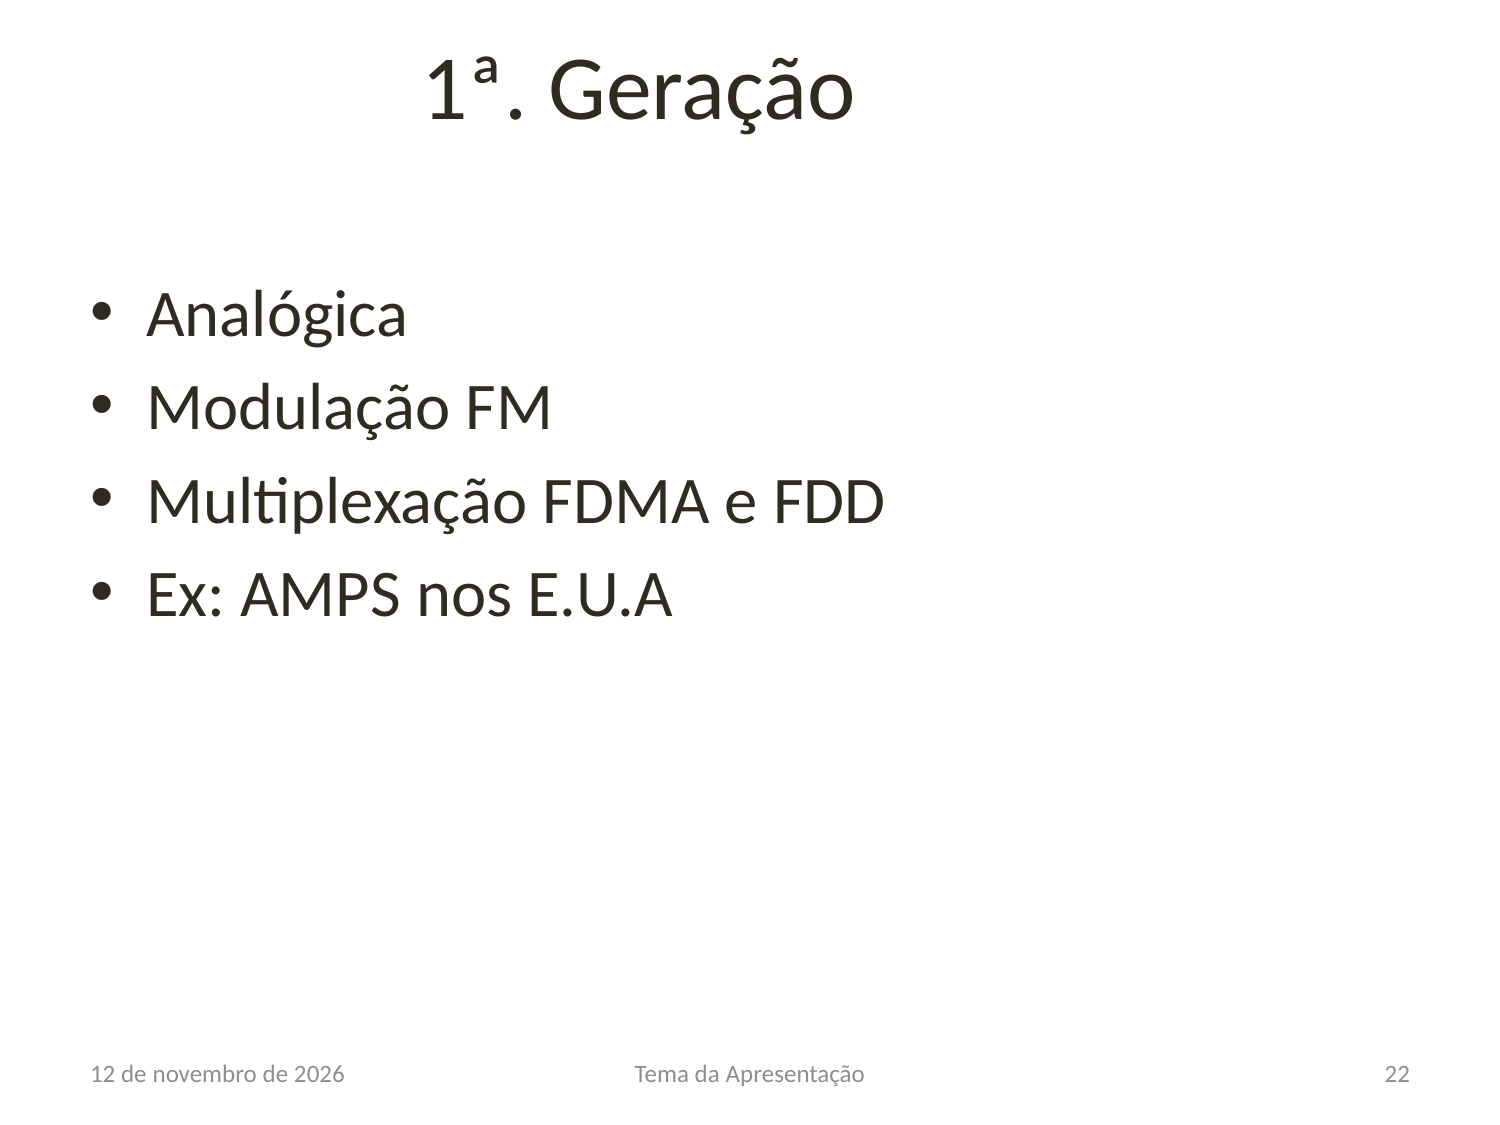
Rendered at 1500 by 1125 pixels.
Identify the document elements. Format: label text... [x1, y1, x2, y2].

slide_number 22 [1074, 1042, 1425, 1103]
footer Tema da Apresentação [512, 1042, 988, 1103]
slide_number 15 de novembro de 2016 [75, 1042, 425, 1103]
list Analógica Modulação FM Multiplexação FDMA e FDD Ex: AMPS nos E.U.A [74, 262, 1426, 1006]
title 1ª. Geração [18, 19, 1260, 139]
